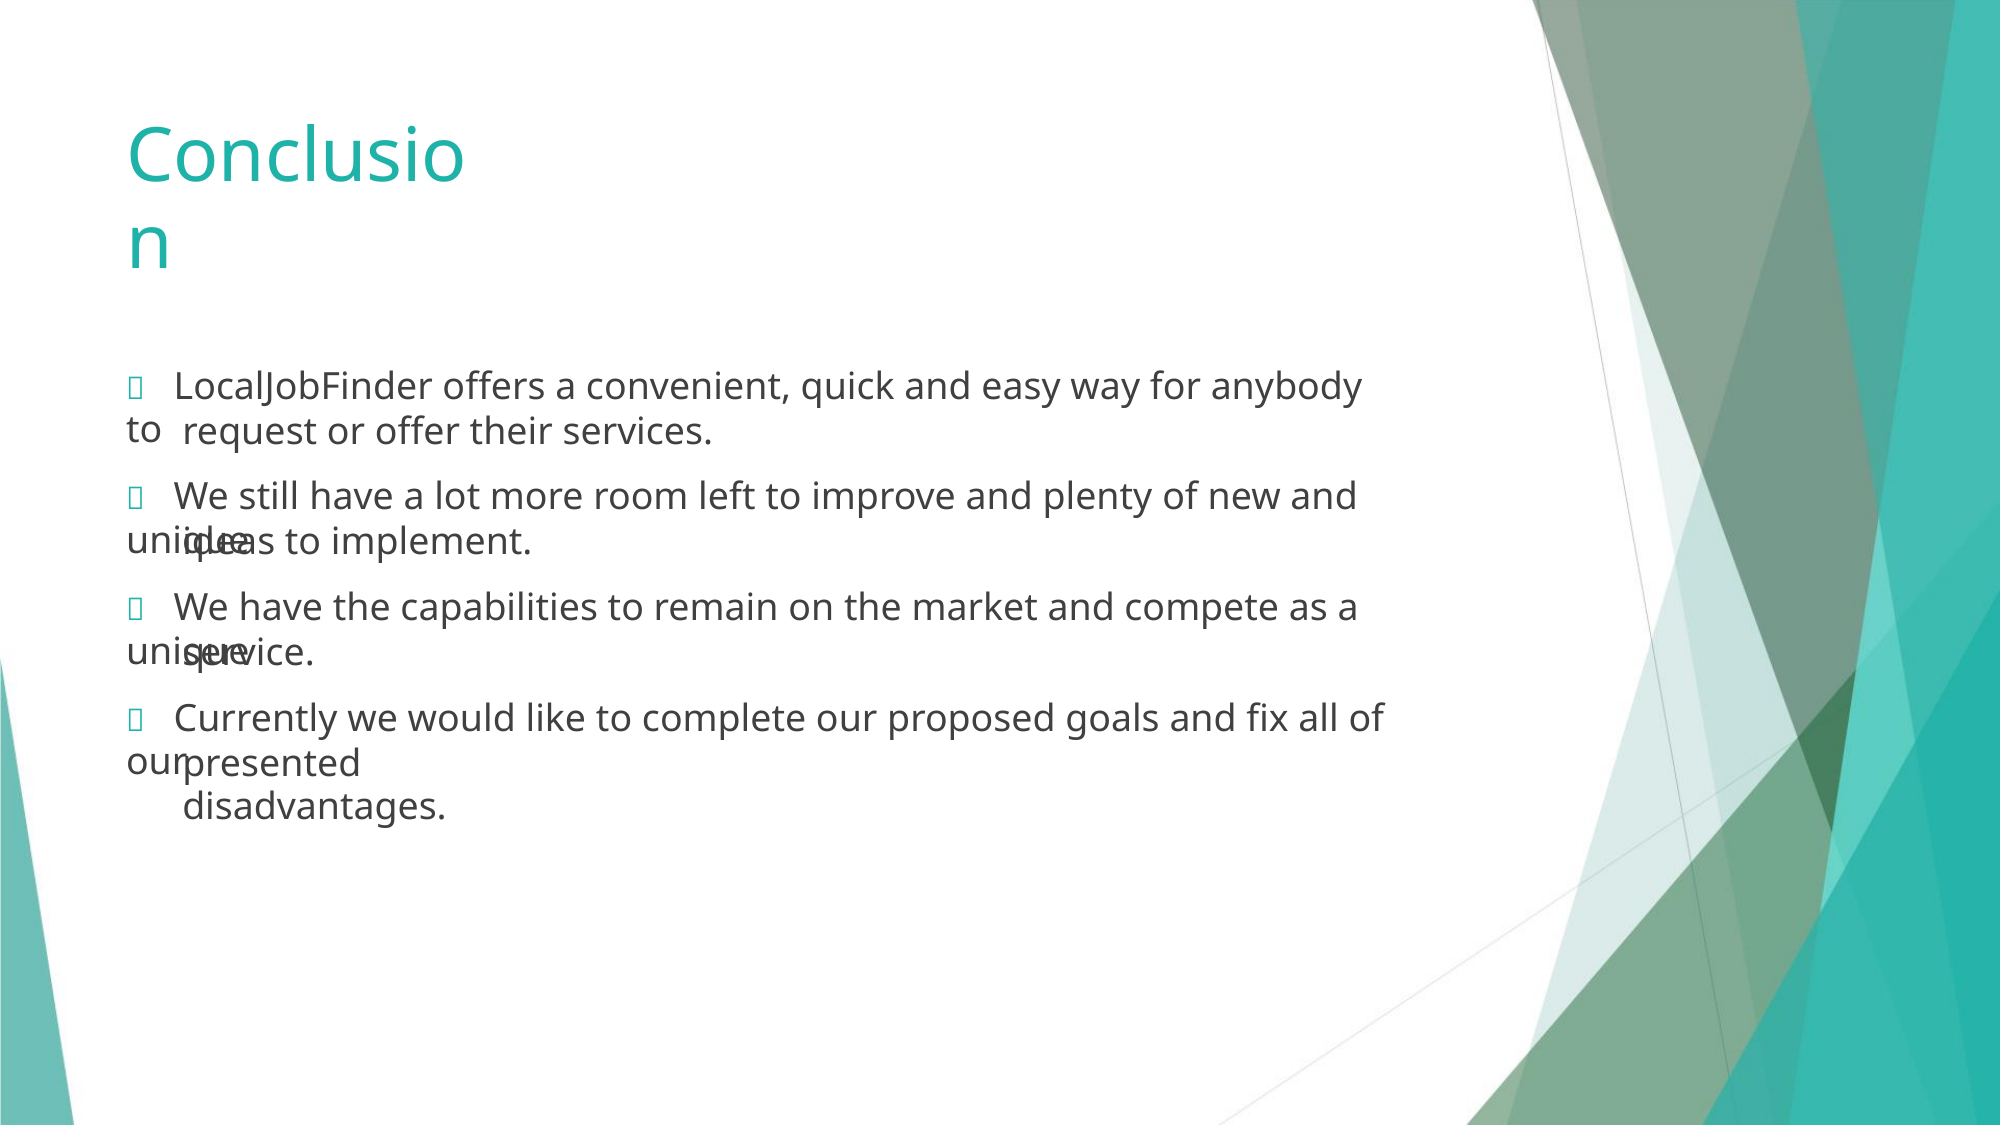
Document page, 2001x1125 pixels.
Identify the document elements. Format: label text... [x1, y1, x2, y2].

text_box  We have the capabilities to remain on the market and compete as a unique [126, 584, 1478, 672]
text_box [0, 0, 2000, 1125]
text_box service. [182, 629, 340, 674]
text_box  Currently we would like to complete our proposed goals and fix all of our [126, 695, 1442, 783]
text_box Conclusion [126, 109, 511, 284]
text_box  LocalJobFinder offers a convenient, quick and easy way for anybody to [126, 363, 1404, 451]
text_box  We still have a lot more room left to improve and plenty of new and unique [126, 473, 1483, 561]
text_box request or offer their services. [182, 408, 725, 452]
text_box ideas to implement. [182, 518, 547, 563]
text_box presented disadvantages. [182, 740, 636, 828]
